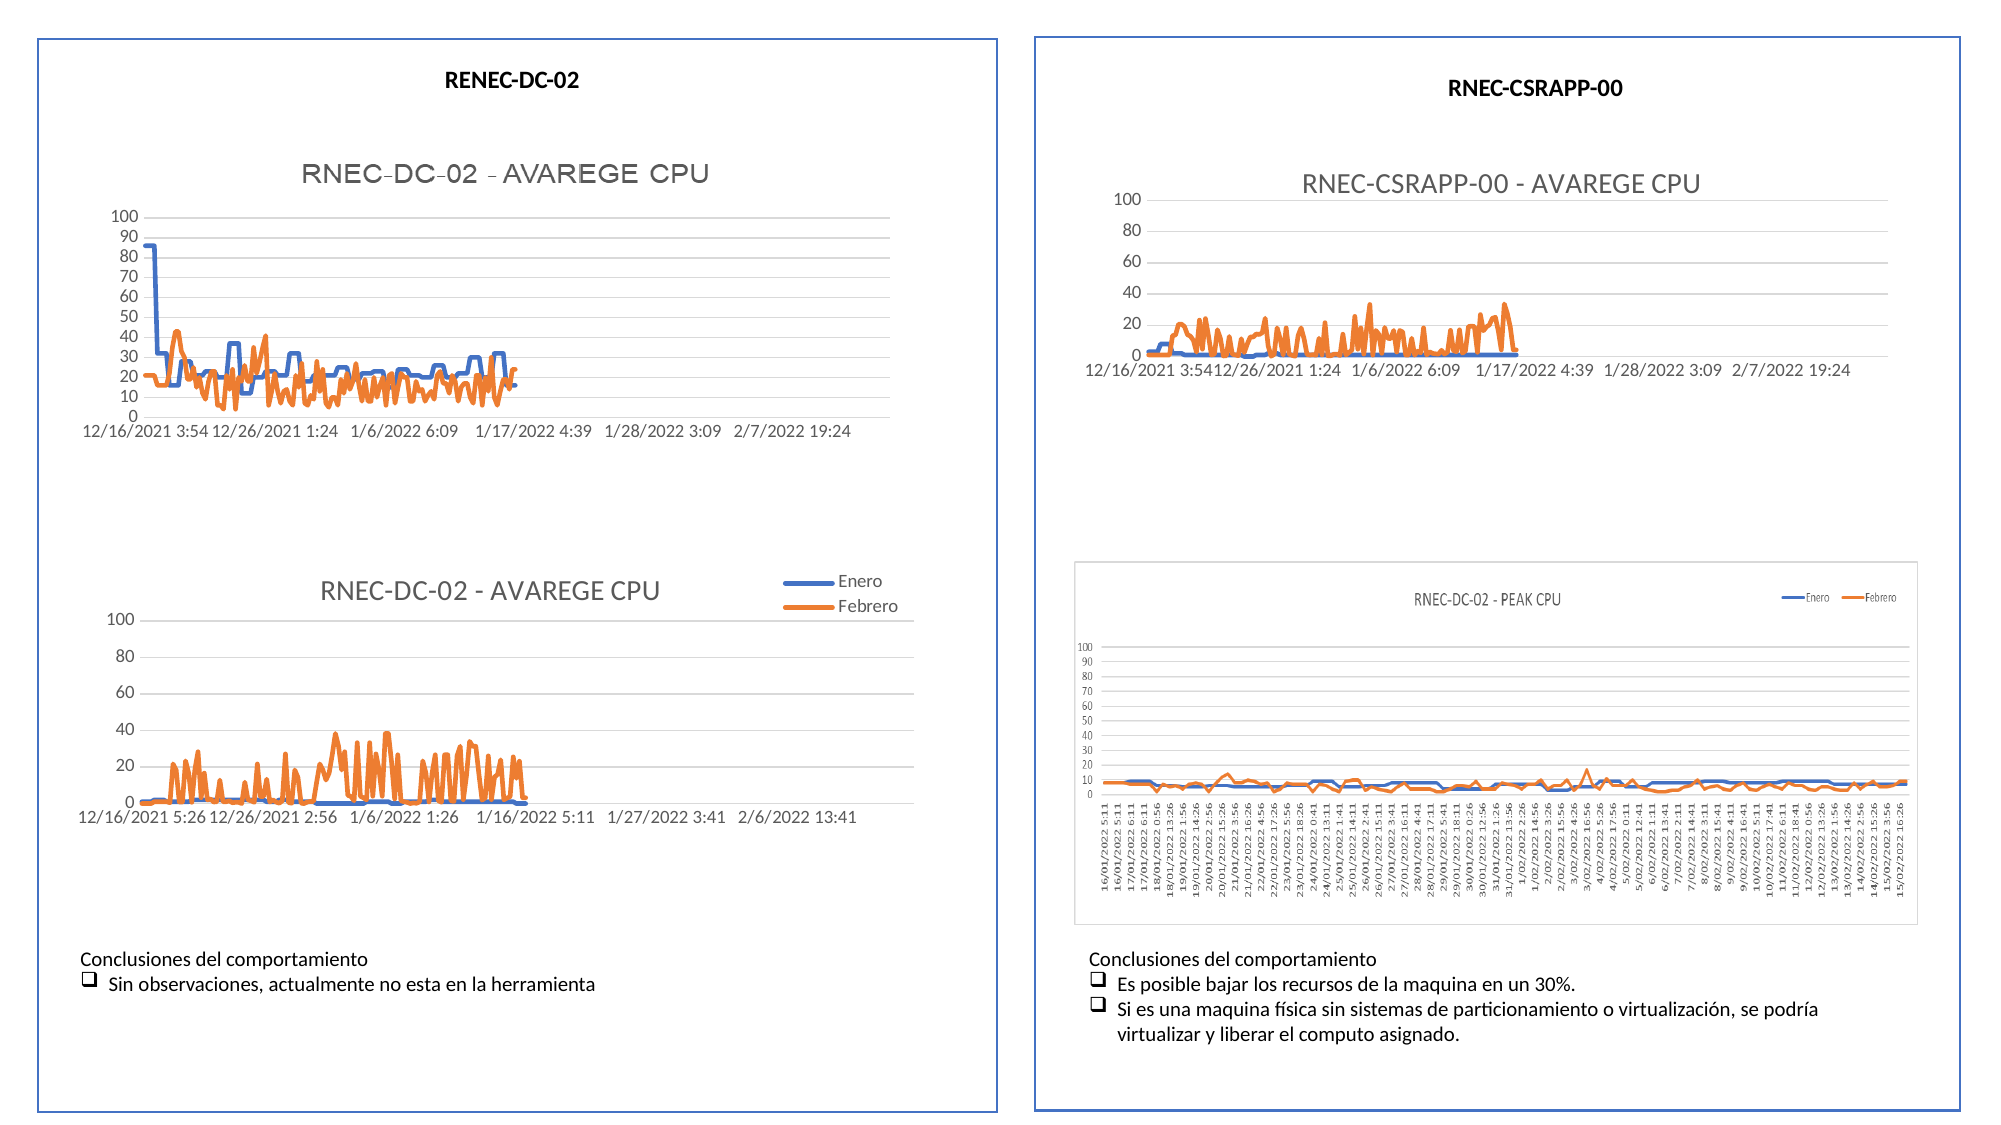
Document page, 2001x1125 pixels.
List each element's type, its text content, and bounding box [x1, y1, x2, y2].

chart [82, 142, 919, 529]
picture [1074, 561, 1918, 925]
text_box Conclusiones del comportamiento Sin observaciones, actualmente no esta en la herramienta [65, 938, 975, 1099]
text_box [1034, 36, 1961, 1112]
text_box [37, 38, 998, 1113]
chart [1084, 149, 1918, 450]
text_box RNEC-CSRAPP-00 [1301, 51, 1779, 111]
text_box Conclusiones del comportamiento Es posible bajar los recursos de la maquina en un 30%. Si es una maquina física sin sistemas de particionamiento o virtualización, se podría virtualizar y liberar el computo asignado. [1074, 938, 1918, 1099]
text_box RENEC-DC-02 [245, 56, 780, 102]
chart [65, 561, 919, 925]
